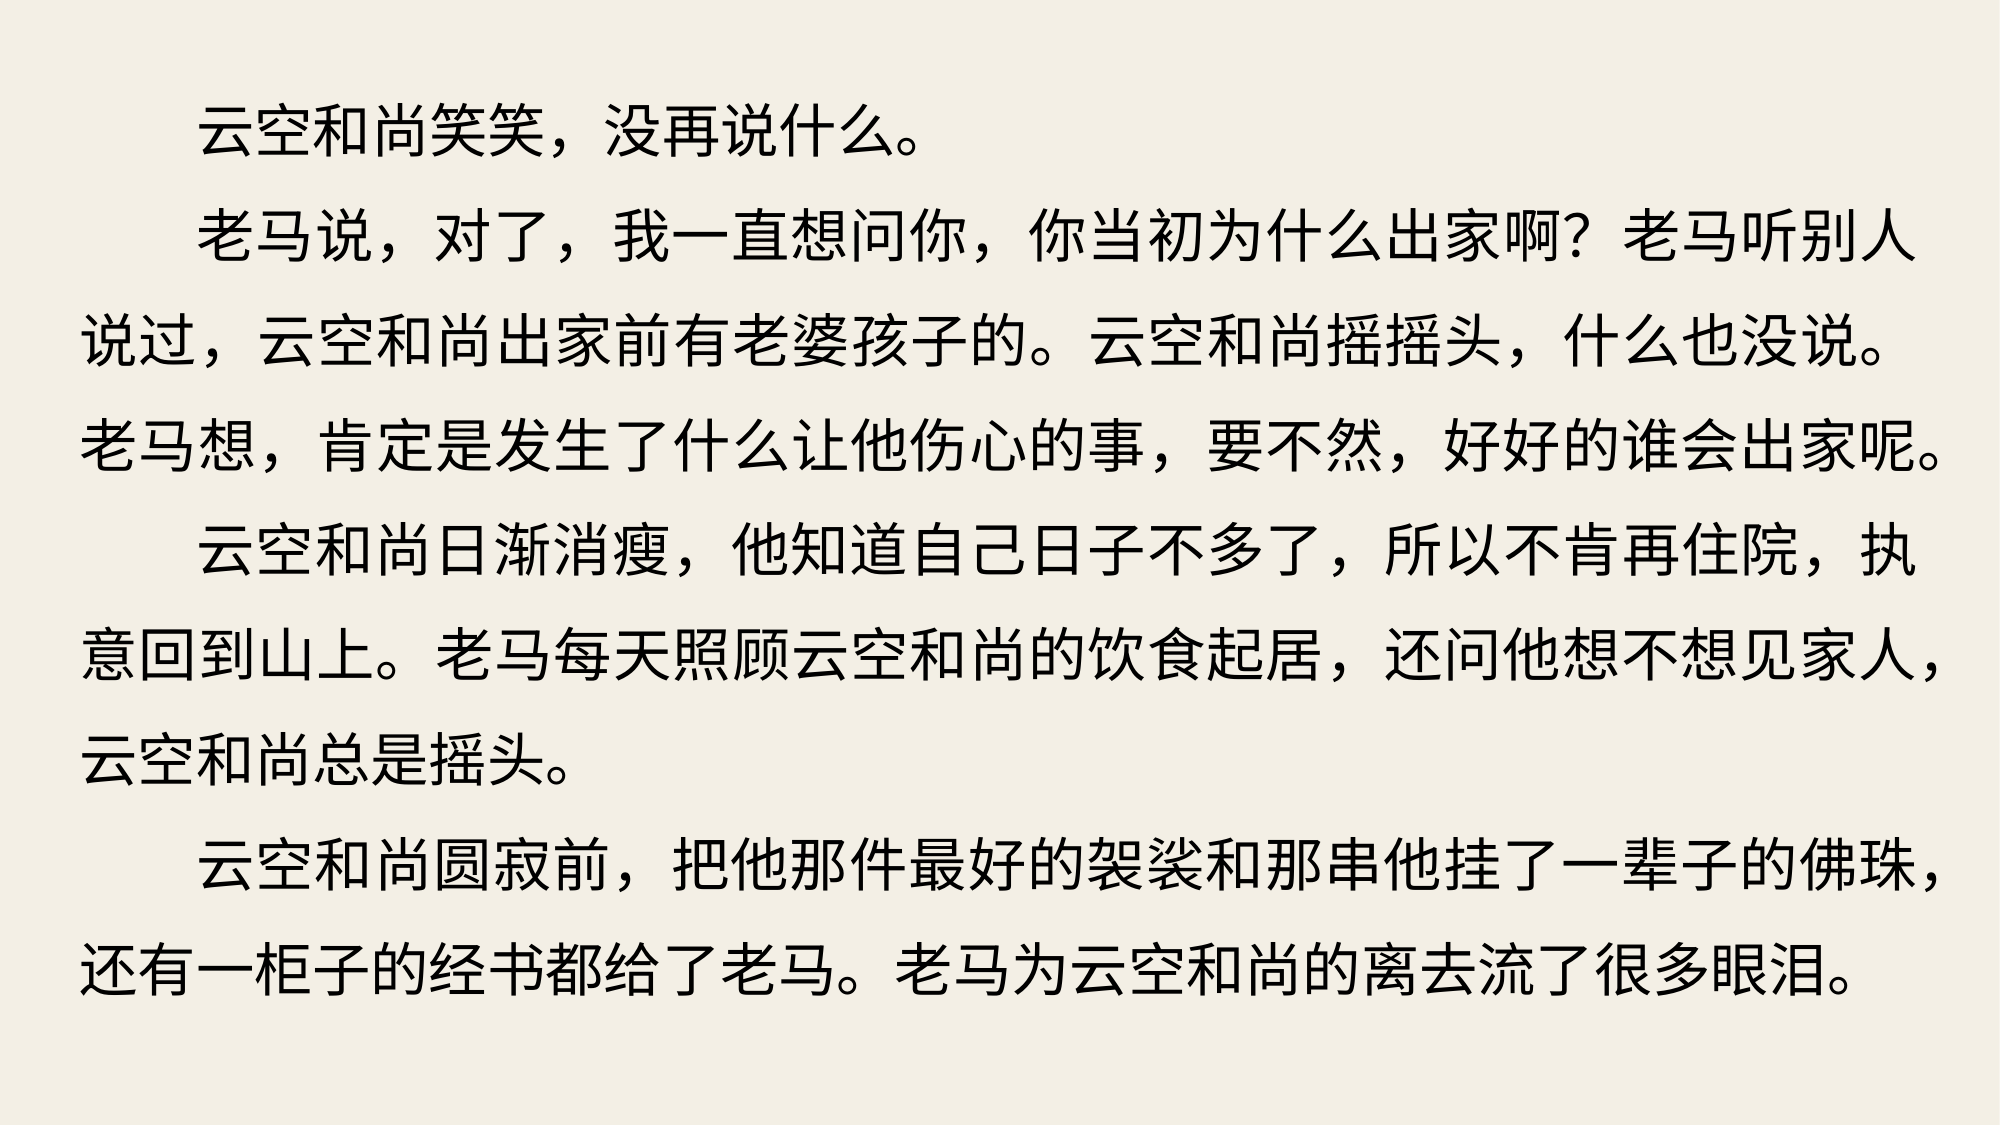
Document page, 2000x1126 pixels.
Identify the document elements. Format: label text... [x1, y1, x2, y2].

text_box 云空和尚笑笑，没再说什么。 老马说，对了，我一直想问你，你当初为什么出家啊？老马听别人说过，云空和尚出家前有老婆孩子的。云空和尚摇摇头，什么也没说。老马想，肯定是发生了什么让他伤心的事，要不然，好好的谁会出家呢。 云空和尚日渐消瘦，他知道自己日子不多了，所以不肯再住院，执意回到山上。老马每天照顾云空和尚的饮食起居，还问他想不想见家人，云空和尚总是摇头。 云空和尚圆寂前，把他那件最好的袈裟和那串他挂了一辈子的佛珠，还有一柜子的经书都给了老马。老马为云空和尚的离去流了很多眼泪。 [59, 48, 1938, 1014]
